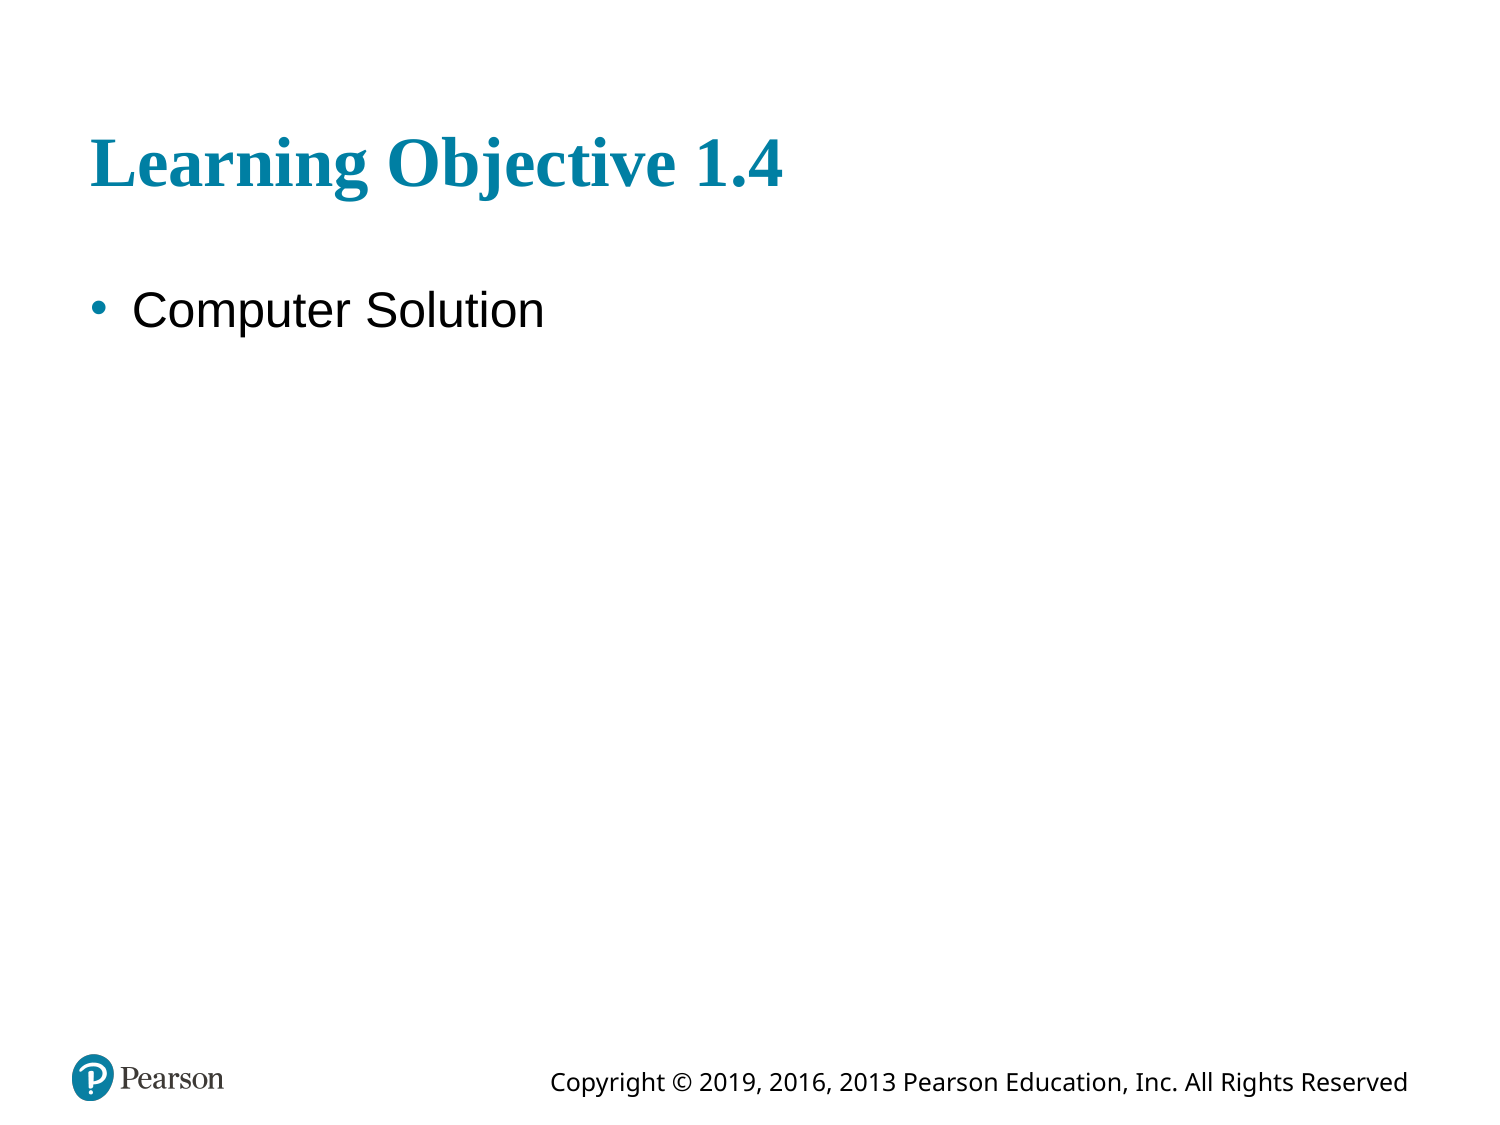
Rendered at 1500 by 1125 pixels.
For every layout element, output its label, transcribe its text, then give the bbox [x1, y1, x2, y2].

picture [98, 1054, 224, 1101]
picture [72, 1054, 88, 1070]
title Learning Objective 1.4 [75, 35, 1425, 216]
list Computer Solution [75, 262, 1425, 1005]
picture [72, 1087, 83, 1101]
picture [80, 1063, 106, 1088]
